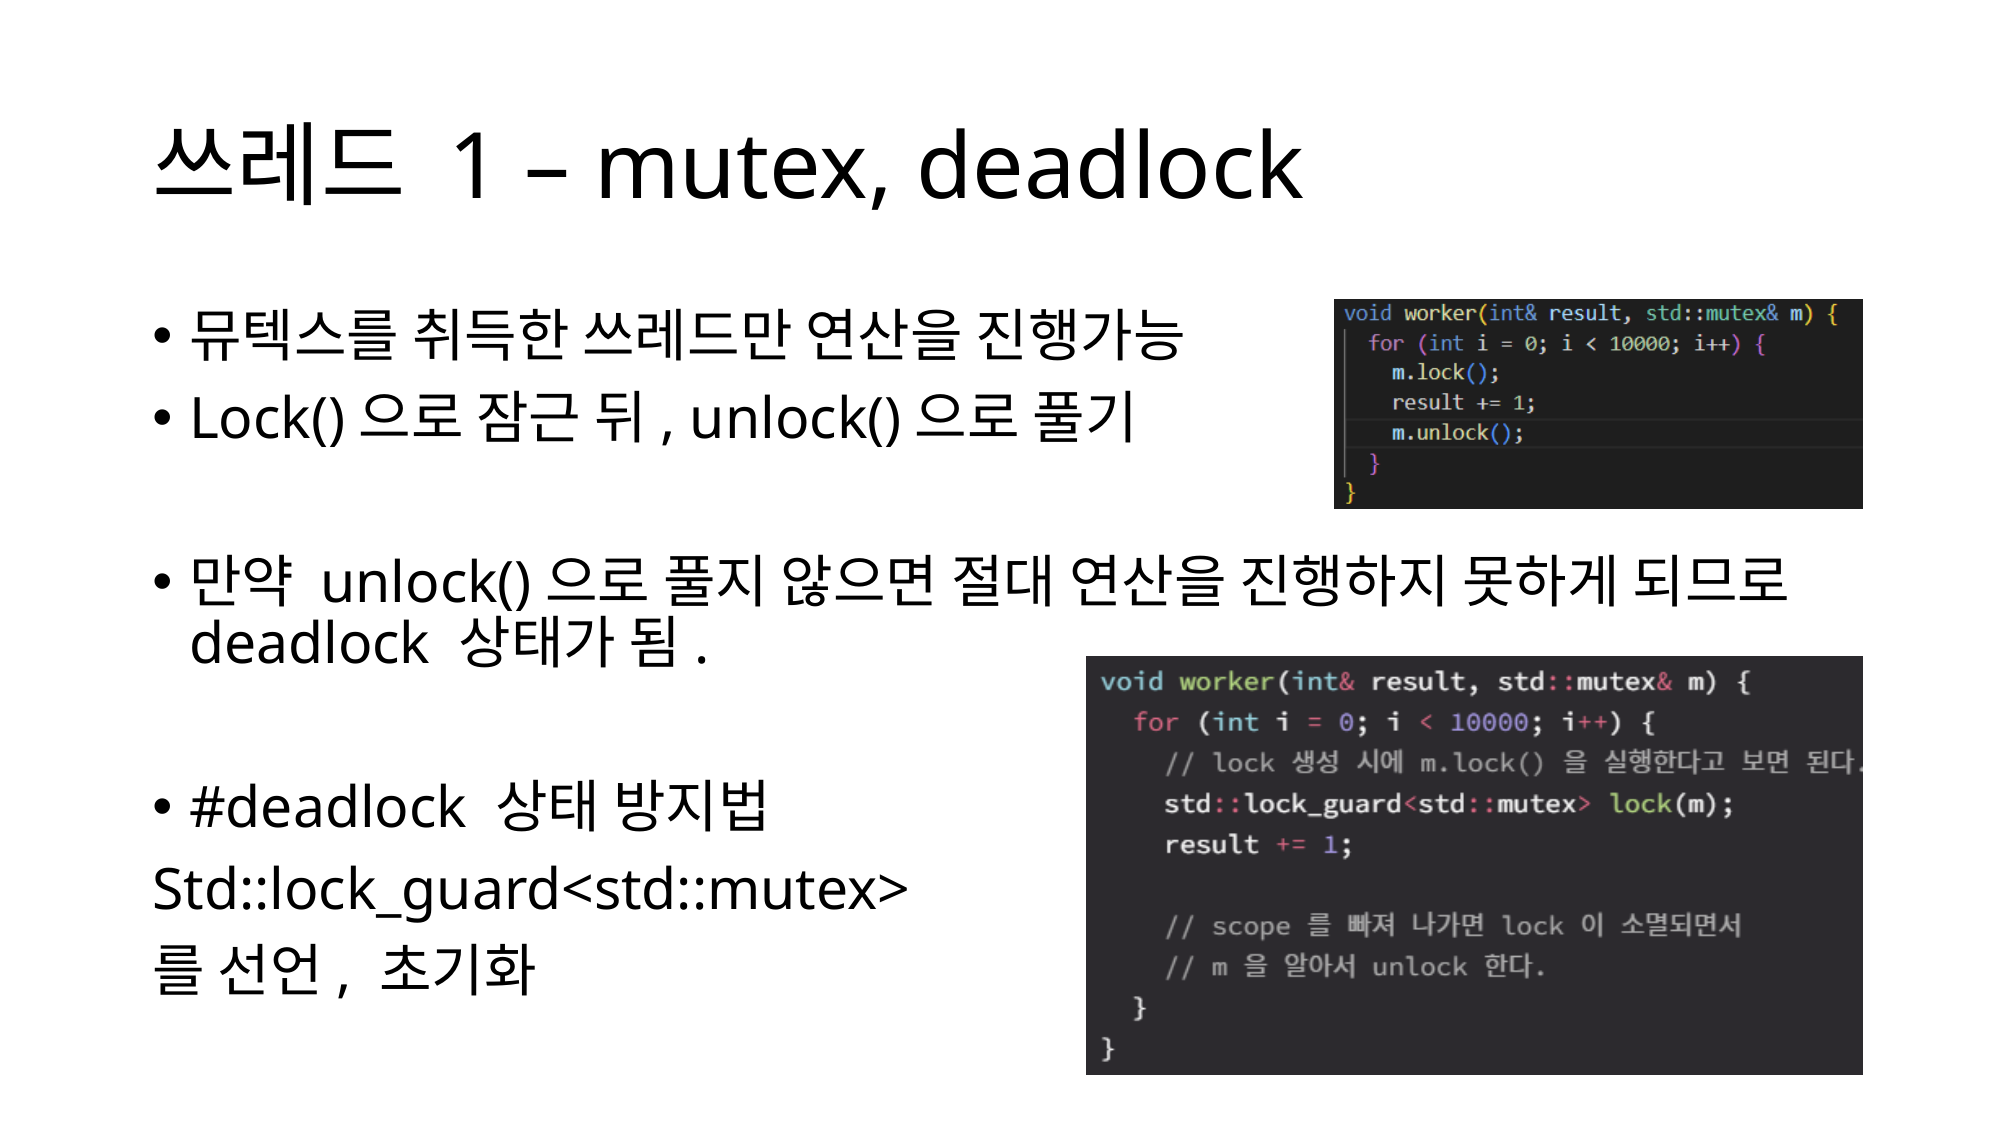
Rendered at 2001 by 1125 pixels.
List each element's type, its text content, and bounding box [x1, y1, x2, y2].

picture [1086, 656, 1863, 1075]
title 쓰레드 1 – mutex, deadlock [137, 59, 1863, 278]
list 뮤텍스를 취득한 쓰레드만 연산을 진행가능 Lock()으로 잠근 뒤, unlock()으로 풀기 만약 unlock()으로 풀지 않으면 절대 연산을 진행하지 못하게 되므로 deadlock 상태가 됨. #deadlock 상태 방지법 Std::lock_guard<std::mutex> 를 선언, 초기화 [137, 299, 1863, 1014]
picture [1334, 299, 1863, 509]
